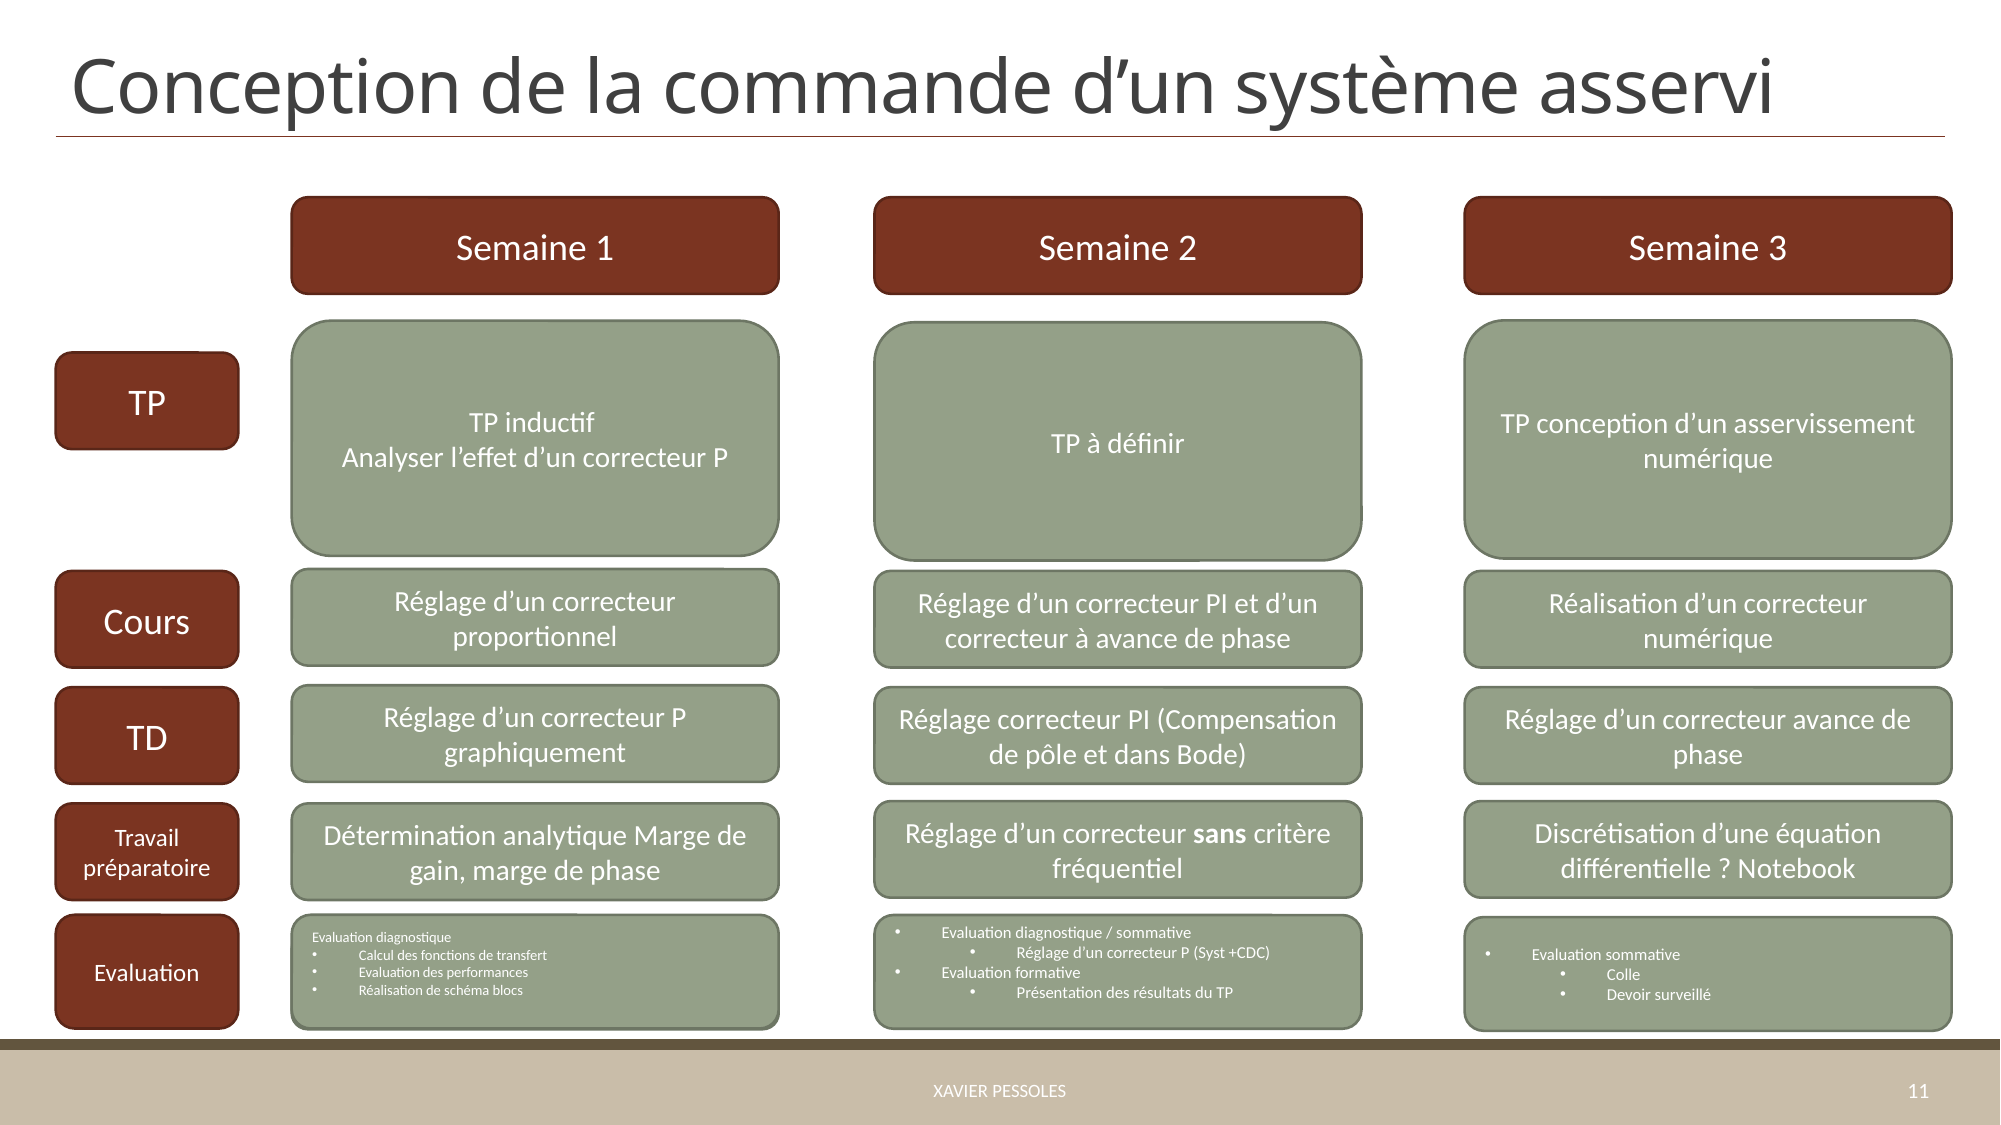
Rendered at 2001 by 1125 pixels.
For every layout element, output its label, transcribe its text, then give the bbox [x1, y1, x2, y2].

text_box TP à définir [873, 320, 1363, 562]
text_box Evaluation diagnostique / sommative Réglage d’un correcteur P (Syst +CDC) Evaluation formative Présentation des résultats du TP [873, 913, 1363, 1031]
text_box Semaine 2 [873, 195, 1363, 296]
text_box Réalisation d’un correcteur numérique [1463, 569, 1953, 669]
slide_number 11 [1709, 1059, 1945, 1120]
text_box Réglage d’un correcteur sans critère fréquentiel [873, 799, 1363, 899]
text_box Réglage d’un correcteur P graphiquement [290, 683, 780, 784]
text_box Semaine 3 [1463, 195, 1953, 296]
text_box Evaluation diagnostique Calcul des fonctions de transfert Evaluation des performances Réalisation de schéma blocs [290, 913, 780, 1030]
text_box Réglage d’un correcteur proportionnel [290, 567, 780, 667]
text_box Travail préparatoire [54, 802, 240, 902]
text_box Semaine 1 [290, 195, 780, 296]
text_box TP [54, 351, 240, 451]
text_box Evaluation [54, 913, 240, 1030]
text_box TP conception d’un asservissement numérique [1463, 319, 1953, 560]
text_box Discrétisation d’une équation différentielle ? Notebook [1463, 799, 1953, 899]
text_box Détermination analytique Marge de gain, marge de phase [290, 802, 780, 902]
text_box Réglage d’un correcteur PI et d’un correcteur à avance de phase [873, 569, 1363, 669]
text_box TP inductif Analyser l’effet d’un correcteur P [290, 319, 780, 558]
text_box Evaluation sommative Colle Devoir surveillé [1463, 915, 1953, 1033]
text_box Réglage correcteur PI (Compensation de pôle et dans Bode) [873, 685, 1363, 786]
title Conception de la commande d’un système asservi [55, 5, 1946, 137]
text_box Réglage d’un correcteur avance de phase [1463, 685, 1953, 786]
text_box Cours [54, 569, 240, 669]
footer Xavier Pessoles [409, 1059, 1591, 1120]
text_box TD [54, 685, 240, 786]
